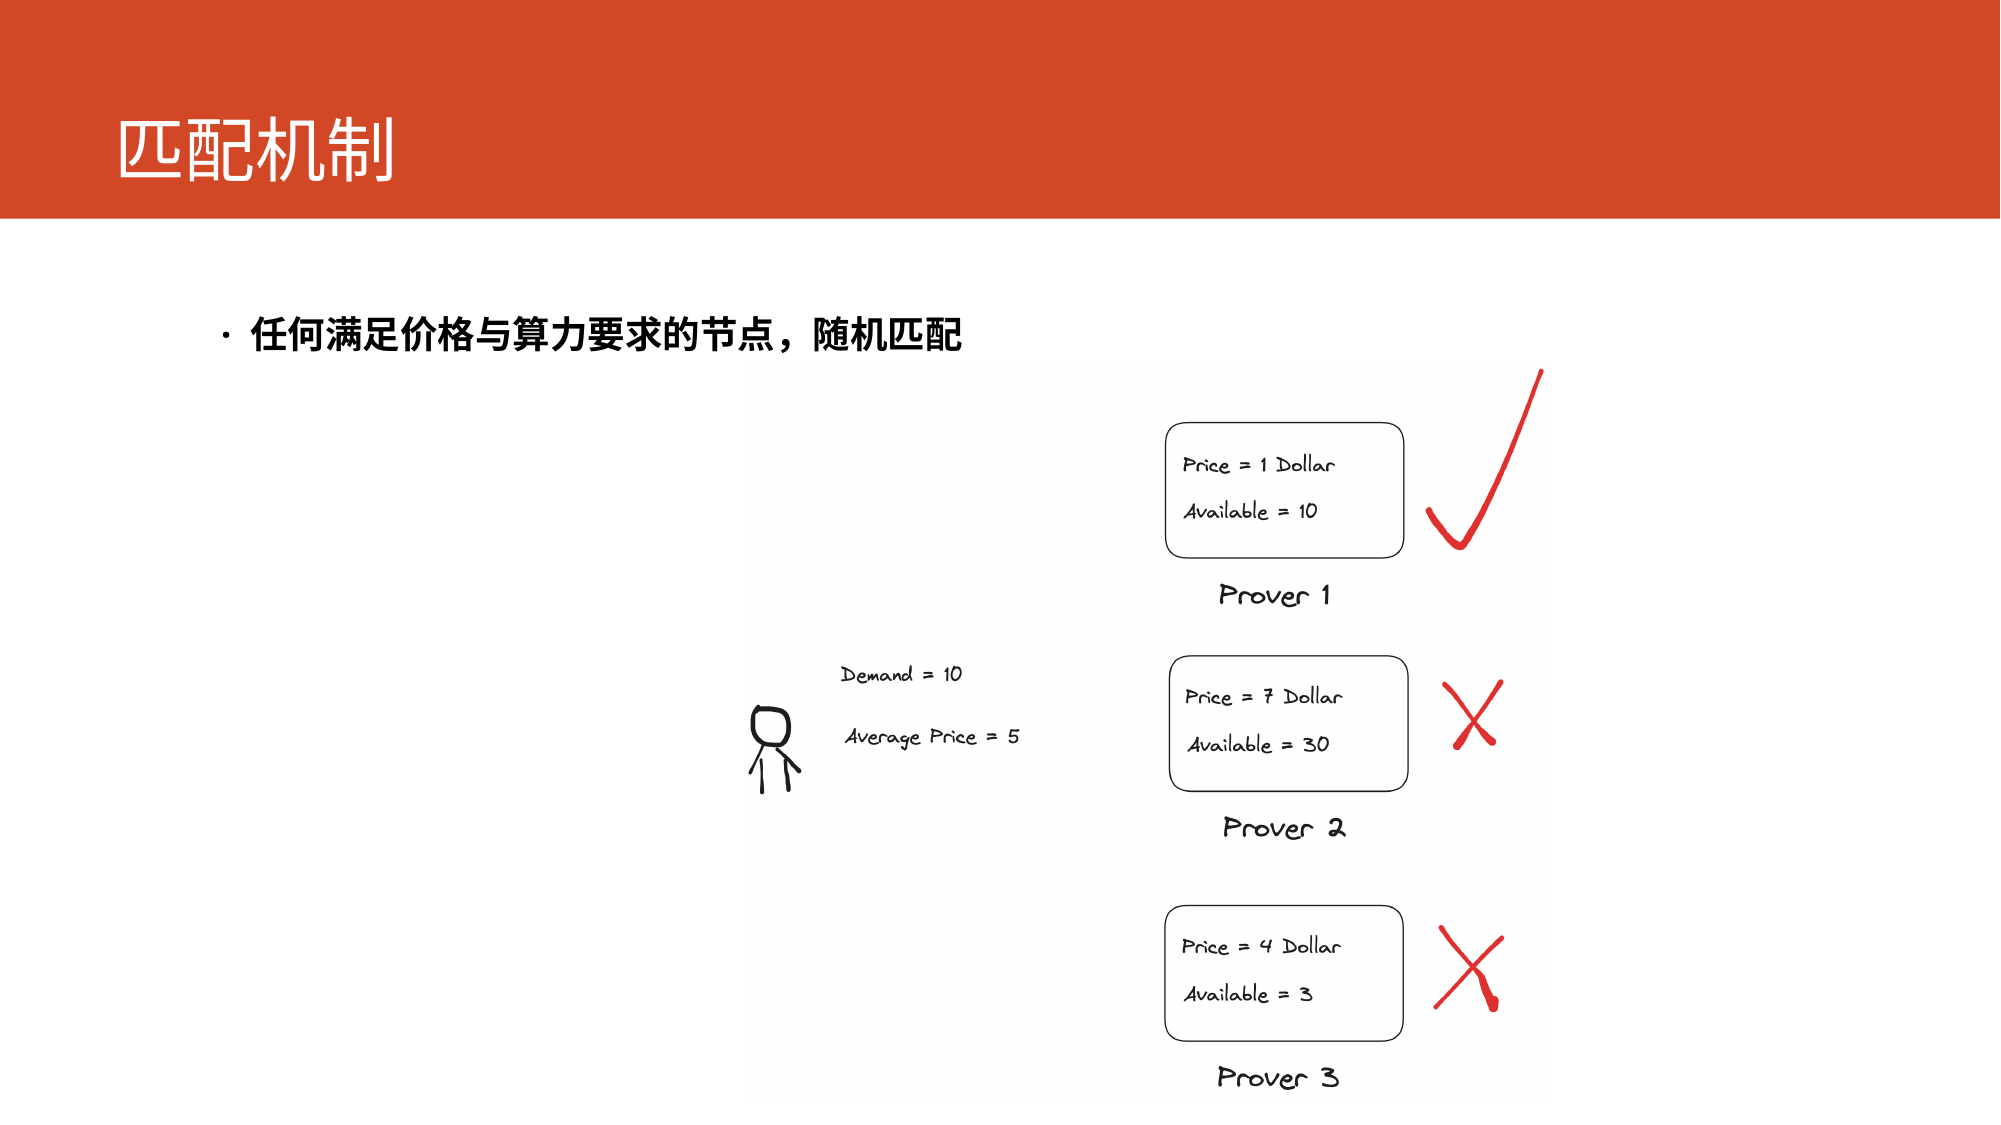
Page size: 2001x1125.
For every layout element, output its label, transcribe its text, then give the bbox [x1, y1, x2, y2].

text_box · 任何满足价格与算力要求的节点，随机匹配 [206, 303, 978, 364]
title 匹配机制 [99, 0, 1863, 199]
picture [743, 364, 1548, 1103]
